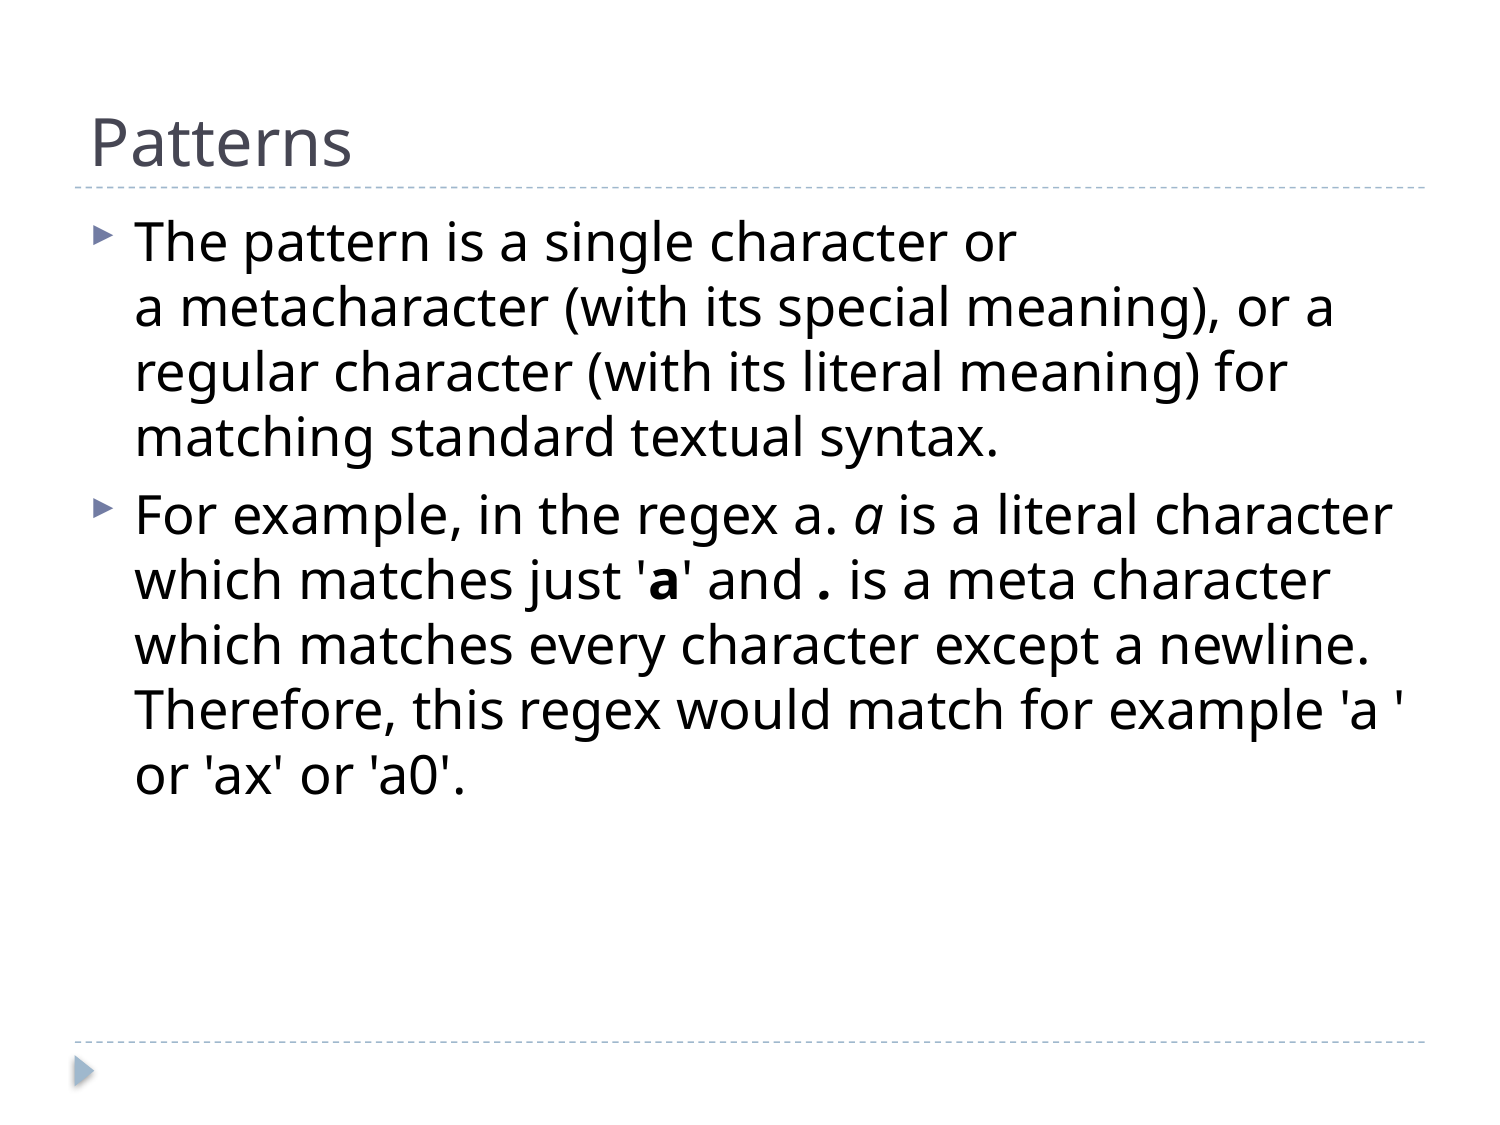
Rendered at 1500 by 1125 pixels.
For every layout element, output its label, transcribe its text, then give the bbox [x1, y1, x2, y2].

list The pattern is a single character or a metacharacter (with its special meaning), or a regular character (with its literal meaning) for matching standard textual syntax. For example, in the regex a. a is a literal character which matches just 'a' and . is a meta character which matches every character except a newline. Therefore, this regex would match for example 'a ' or 'ax' or 'a0'. [75, 200, 1425, 1010]
title Patterns [75, 24, 1425, 188]
